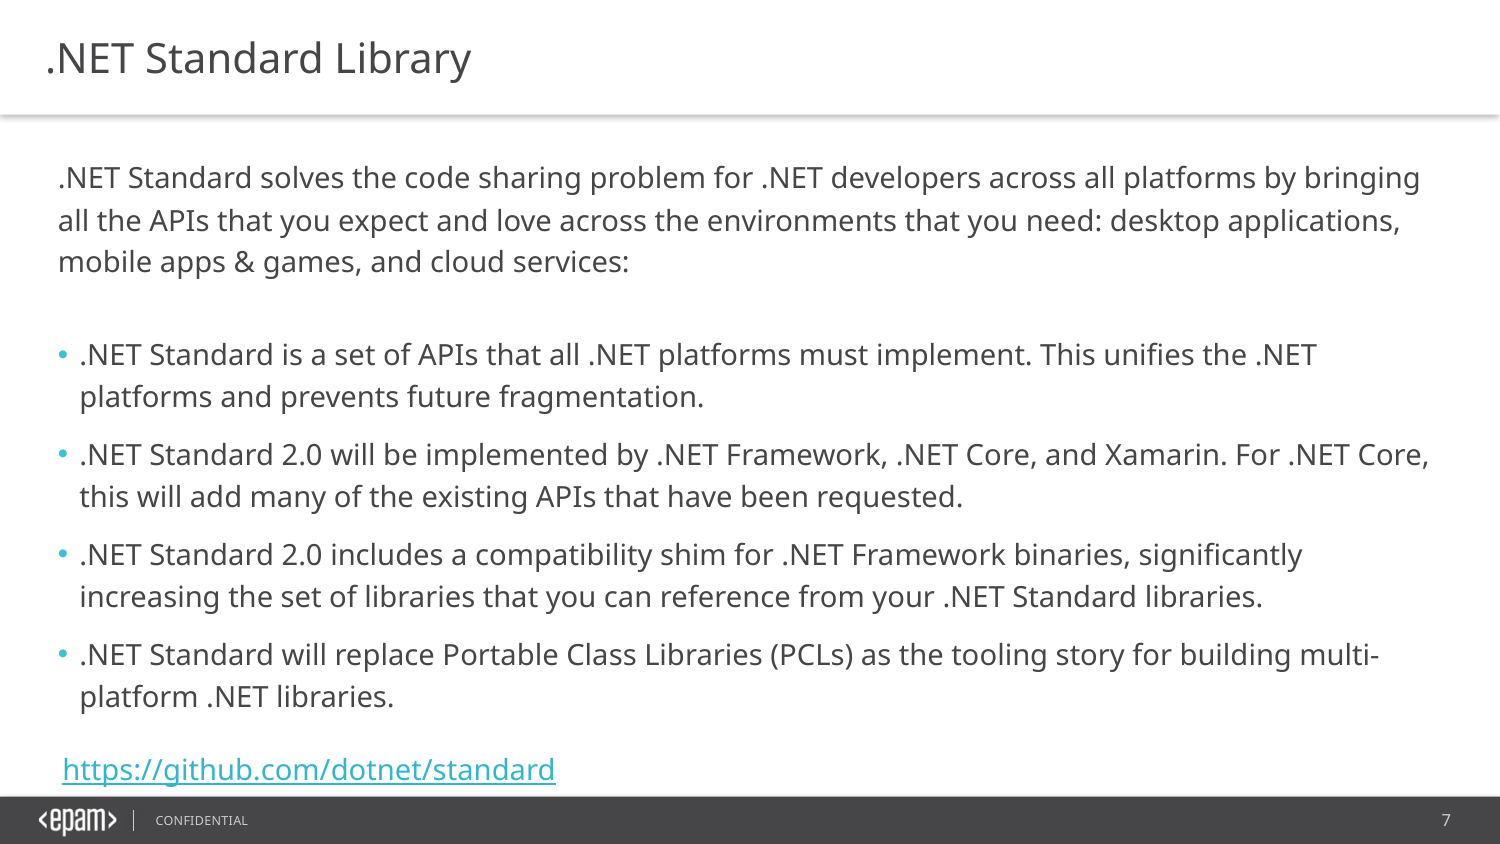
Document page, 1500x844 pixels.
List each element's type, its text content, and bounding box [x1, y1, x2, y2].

picture [38, 808, 117, 837]
list .NET Standard Library [0, 0, 1500, 115]
text_box https://github.com/dotnet/standard [47, 743, 682, 799]
list .NET Standard solves the code sharing problem for .NET developers across all platforms by bringing all the APIs that you expect and love across the environments that you need: desktop applications, mobile apps & games, and cloud services: .NET Standard is a set of APIs that all .NET platforms must implement. This unifies the .NET platforms and prevents future fragmentation. .NET Standard 2.0 will be implemented by .NET Framework, .NET Core, and Xamarin. For .NET Core, this will add many of the existing APIs that have been requested. .NET Standard 2.0 includes a compatibility shim for .NET Framework binaries, significantly increasing the set of libraries that you can reference from your .NET Standard libraries. .NET Standard will replace Portable Class Libraries (PCLs) as the tooling story for building multi-platform .NET libraries. [46, 147, 1452, 733]
